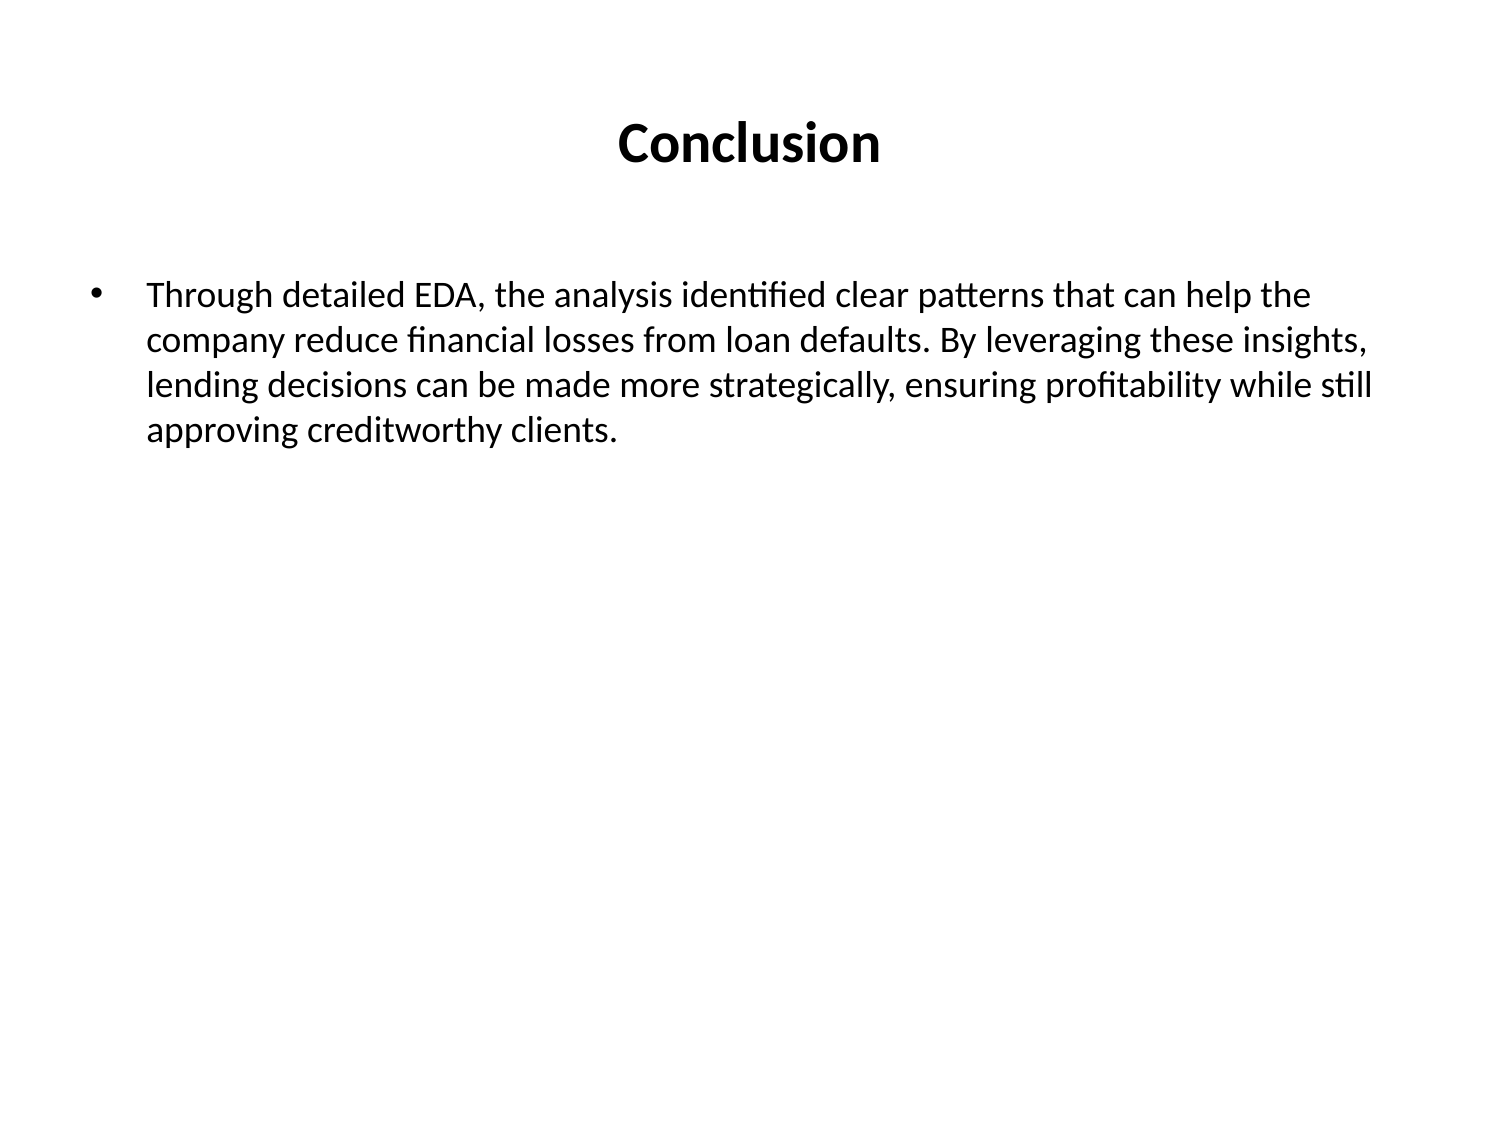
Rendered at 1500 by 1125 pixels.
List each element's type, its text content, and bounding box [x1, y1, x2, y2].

title Conclusion [75, 45, 1425, 233]
list Through detailed EDA, the analysis identified clear patterns that can help the company reduce financial losses from loan defaults. By leveraging these insights, lending decisions can be made more strategically, ensuring profitability while still approving creditworthy clients. [75, 262, 1425, 1005]
